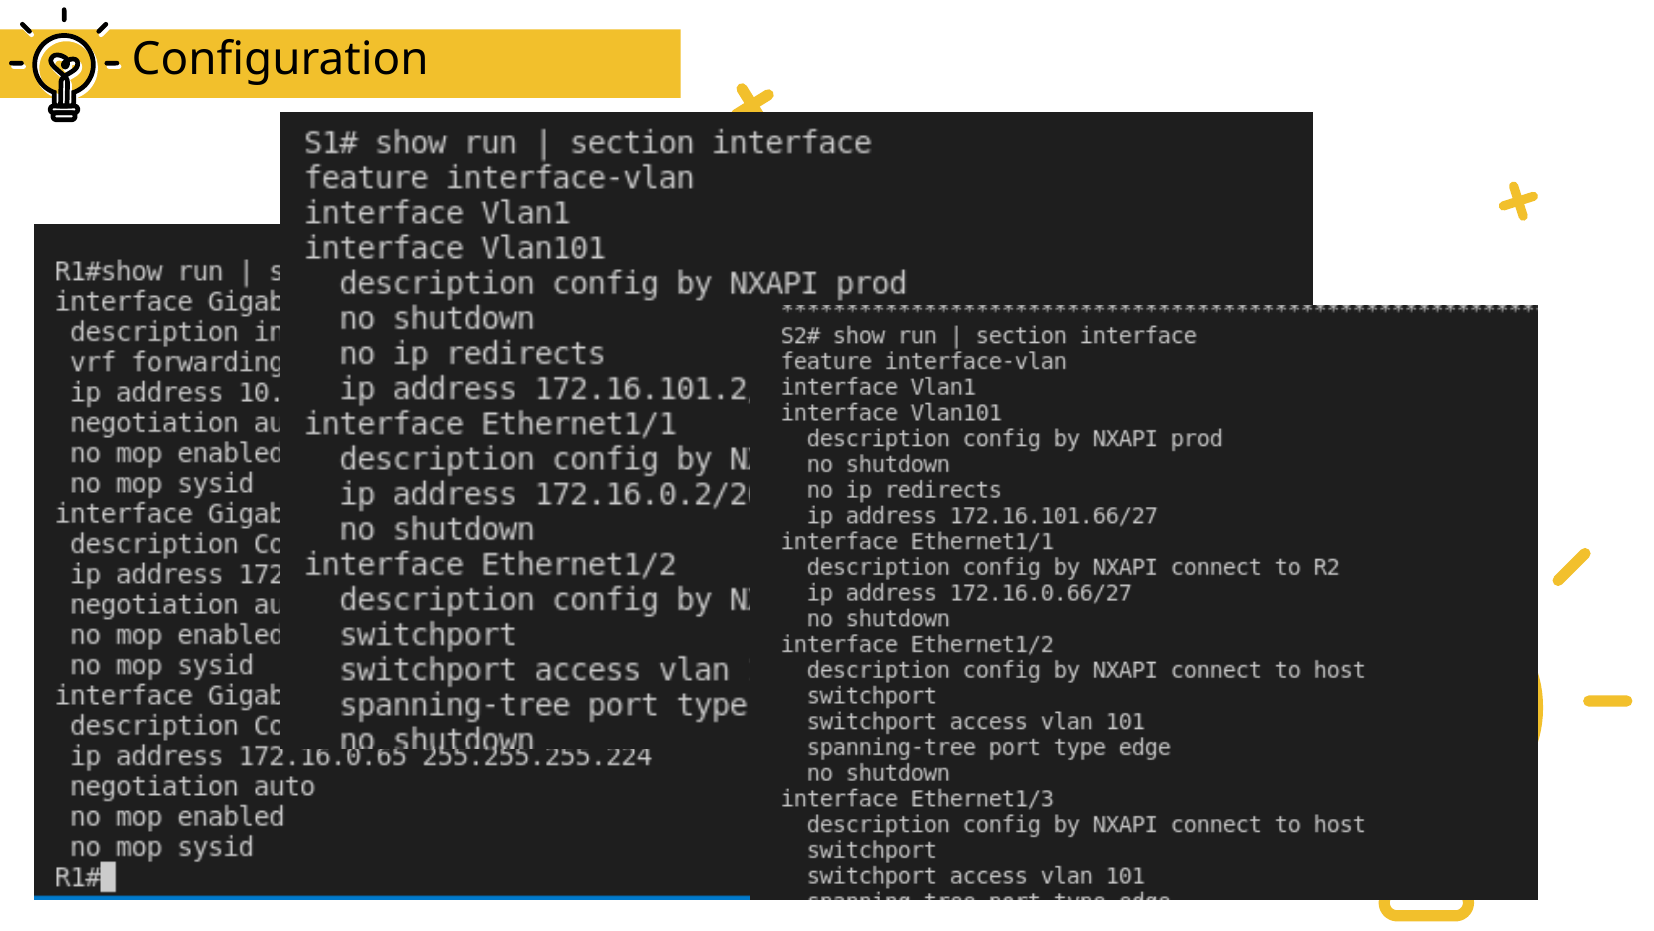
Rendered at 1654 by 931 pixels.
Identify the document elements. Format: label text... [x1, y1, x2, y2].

title Configuration [131, 0, 675, 119]
picture [34, 112, 1538, 901]
